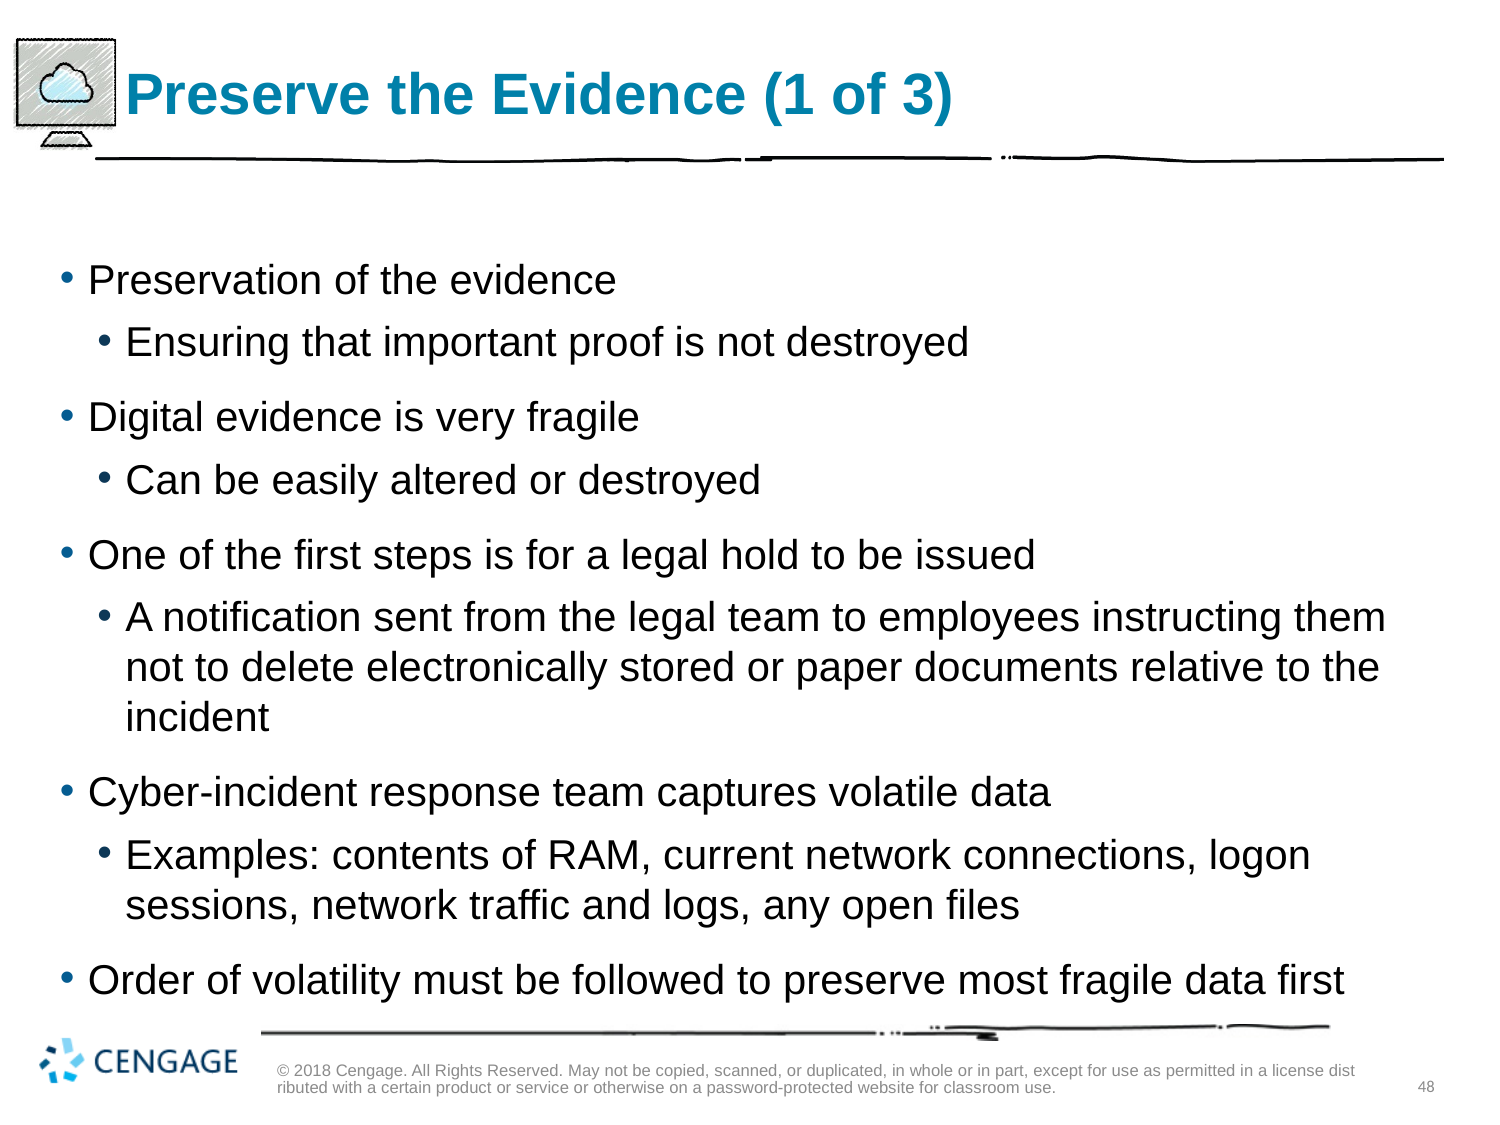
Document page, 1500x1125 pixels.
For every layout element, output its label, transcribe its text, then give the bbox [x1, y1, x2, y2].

picture [261, 1024, 1331, 1041]
title Preserve the Evidence (1 of 3) [125, 55, 1442, 127]
picture [95, 155, 1444, 163]
footer © 2018 Cengage. All Rights Reserved. May not be copied, scanned, or duplicated, in whole or in part, except for use as permitted in a license distributed with a certain product or service or otherwise on a password-protected website for classroom use. [262, 1050, 1375, 1091]
picture [19, 1024, 250, 1096]
list Preservation of the evidence Ensuring that important proof is not destroyed Digital evidence is very fragile Can be easily altered or destroyed One of the first steps is for a legal hold to be issued A notification sent from the legal team to employees instructing them not to delete electronically stored or paper documents relative to the incident Cyber-incident response team captures volatile data Examples: contents of RAM, current network connections, logon sessions, network traffic and logs, any open files Order of volatility must be followed to preserve most fragile data first [59, 252, 1441, 1010]
picture [13, 36, 117, 151]
